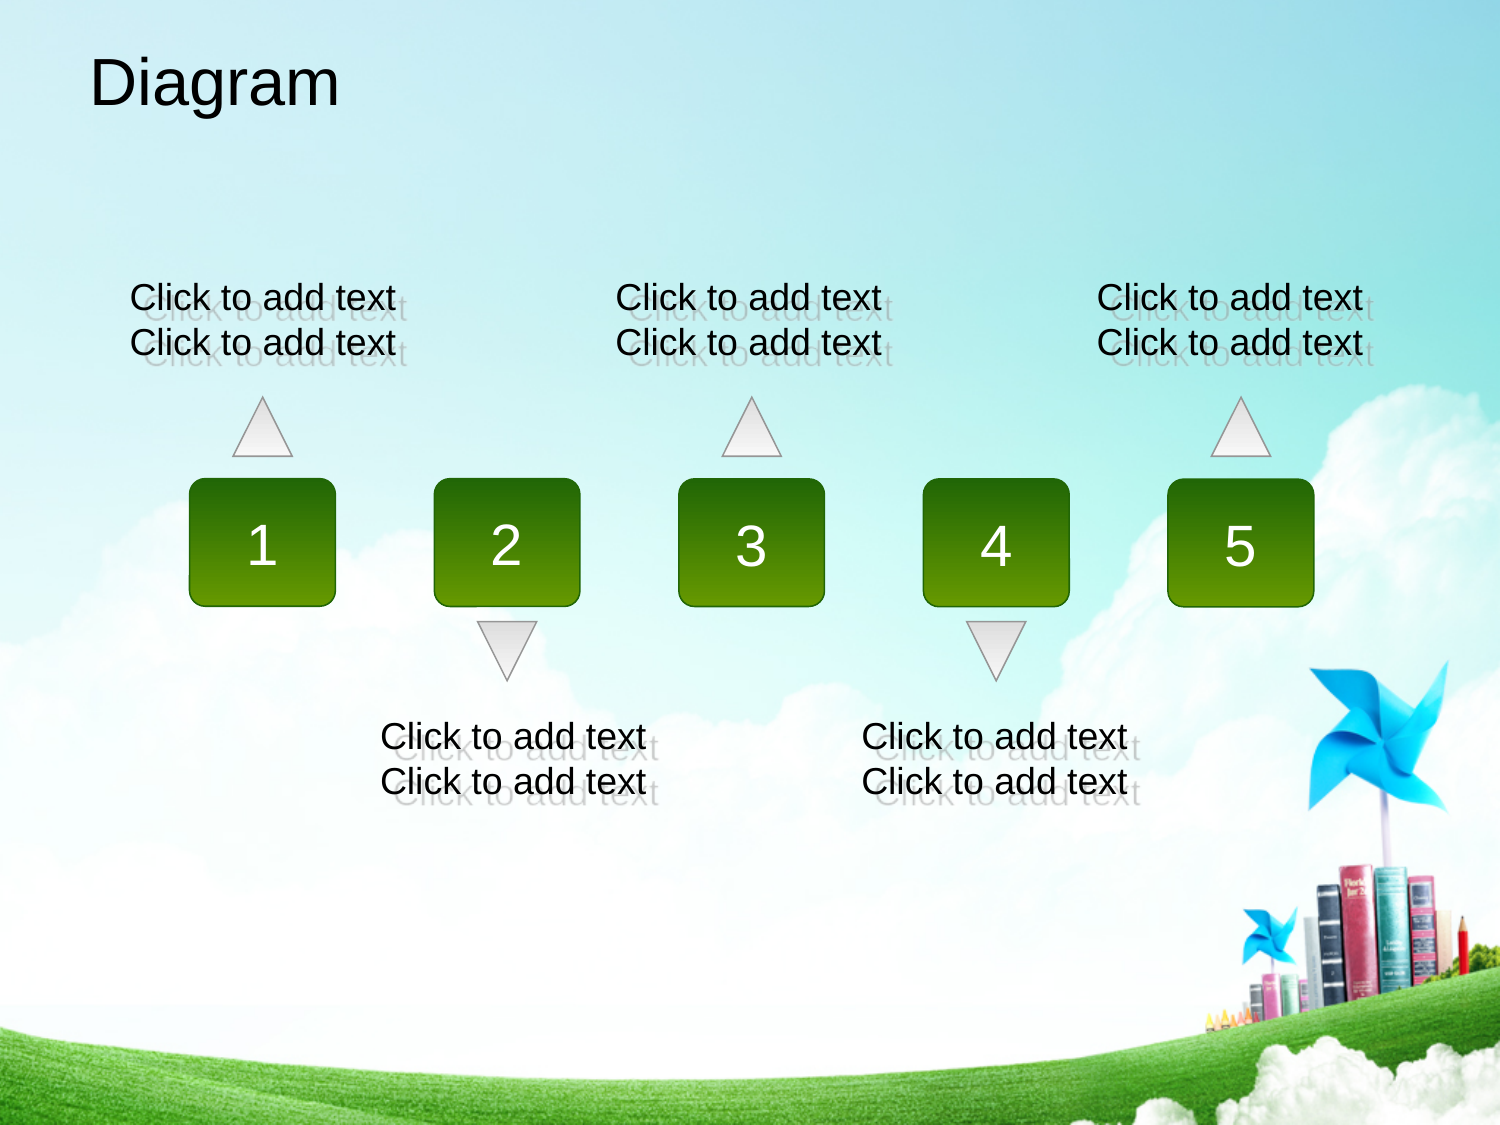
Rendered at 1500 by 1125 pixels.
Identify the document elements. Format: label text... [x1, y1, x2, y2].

text_box [477, 621, 537, 681]
text_box 3 [678, 478, 825, 607]
text_box Click to add text Click to add text [78, 264, 447, 371]
text_box 4 [923, 478, 1070, 607]
text_box 5 [1167, 479, 1314, 607]
text_box [722, 397, 782, 457]
text_box Click to add text Click to add text [564, 264, 933, 371]
text_box 2 [434, 478, 580, 607]
title Diagram [74, 30, 1426, 127]
text_box [233, 397, 293, 457]
picture [0, 0, 1500, 1125]
text_box Click to add text Click to add text [1045, 264, 1415, 371]
text_box [1211, 397, 1271, 457]
text_box [966, 621, 1026, 681]
text_box 1 [189, 478, 336, 607]
text_box Click to add text Click to add text [810, 704, 1179, 811]
text_box Click to add text Click to add text [329, 704, 698, 811]
